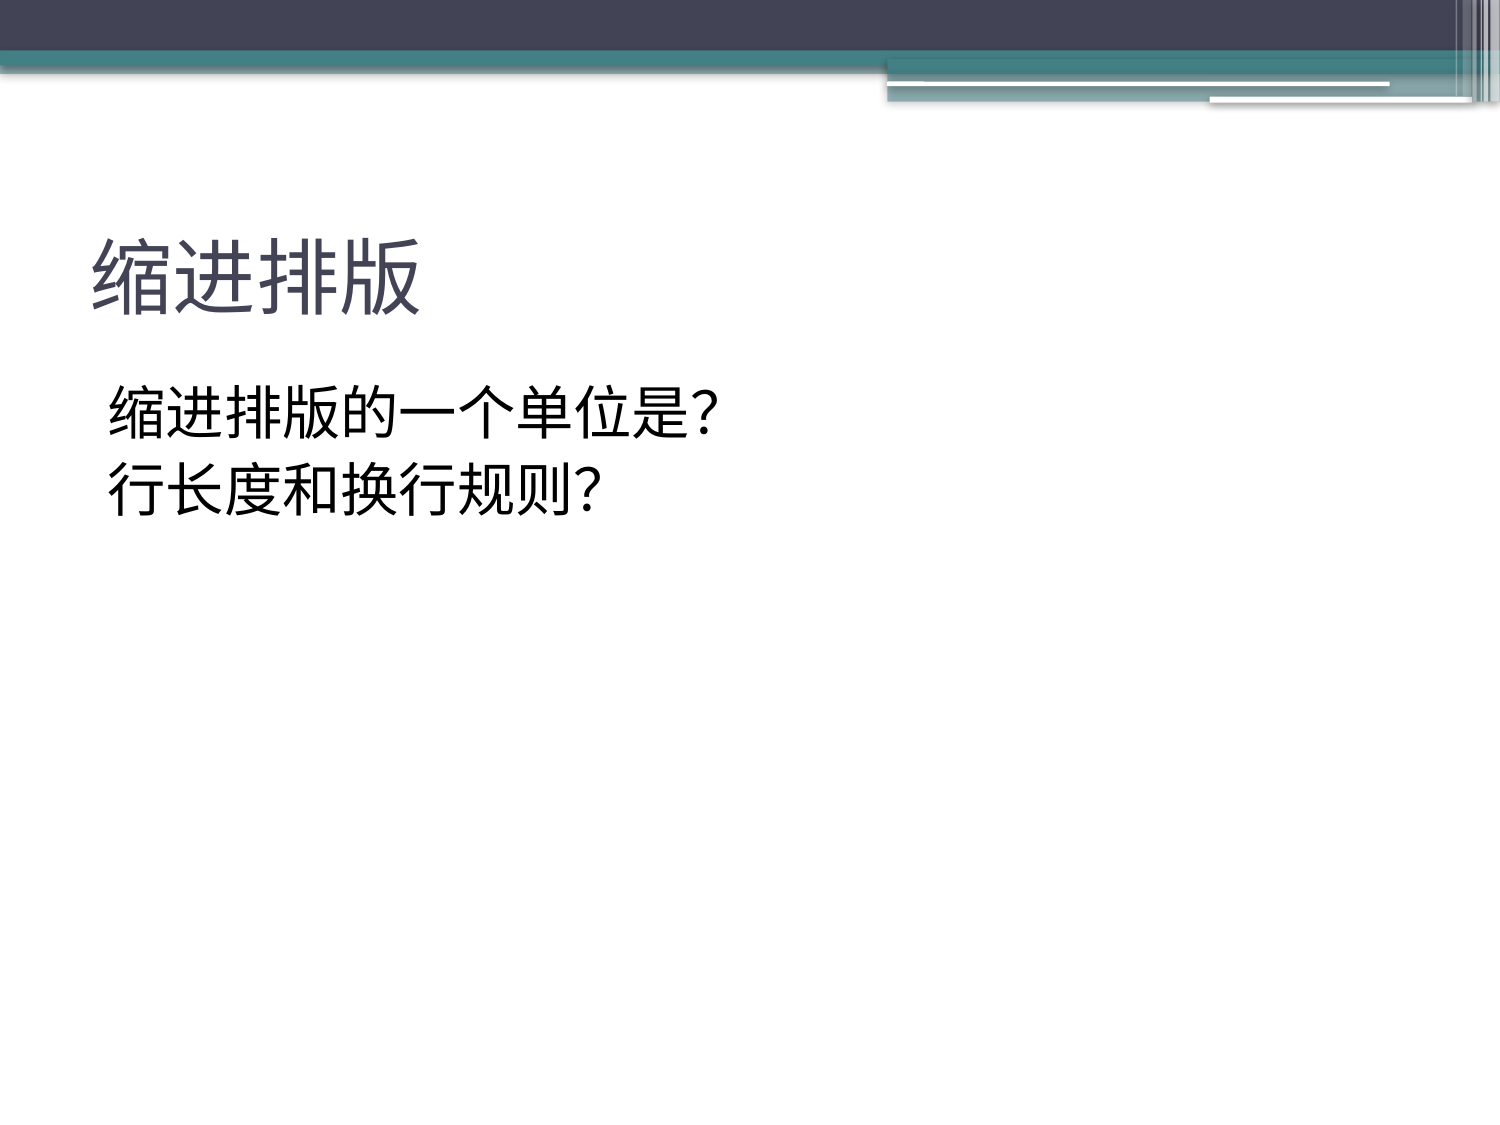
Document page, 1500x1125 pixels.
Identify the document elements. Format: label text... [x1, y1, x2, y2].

list 缩进排版的一个单位是？ 行长度和换行规则？ [75, 368, 1425, 1079]
title 缩进排版 [75, 187, 1425, 363]
